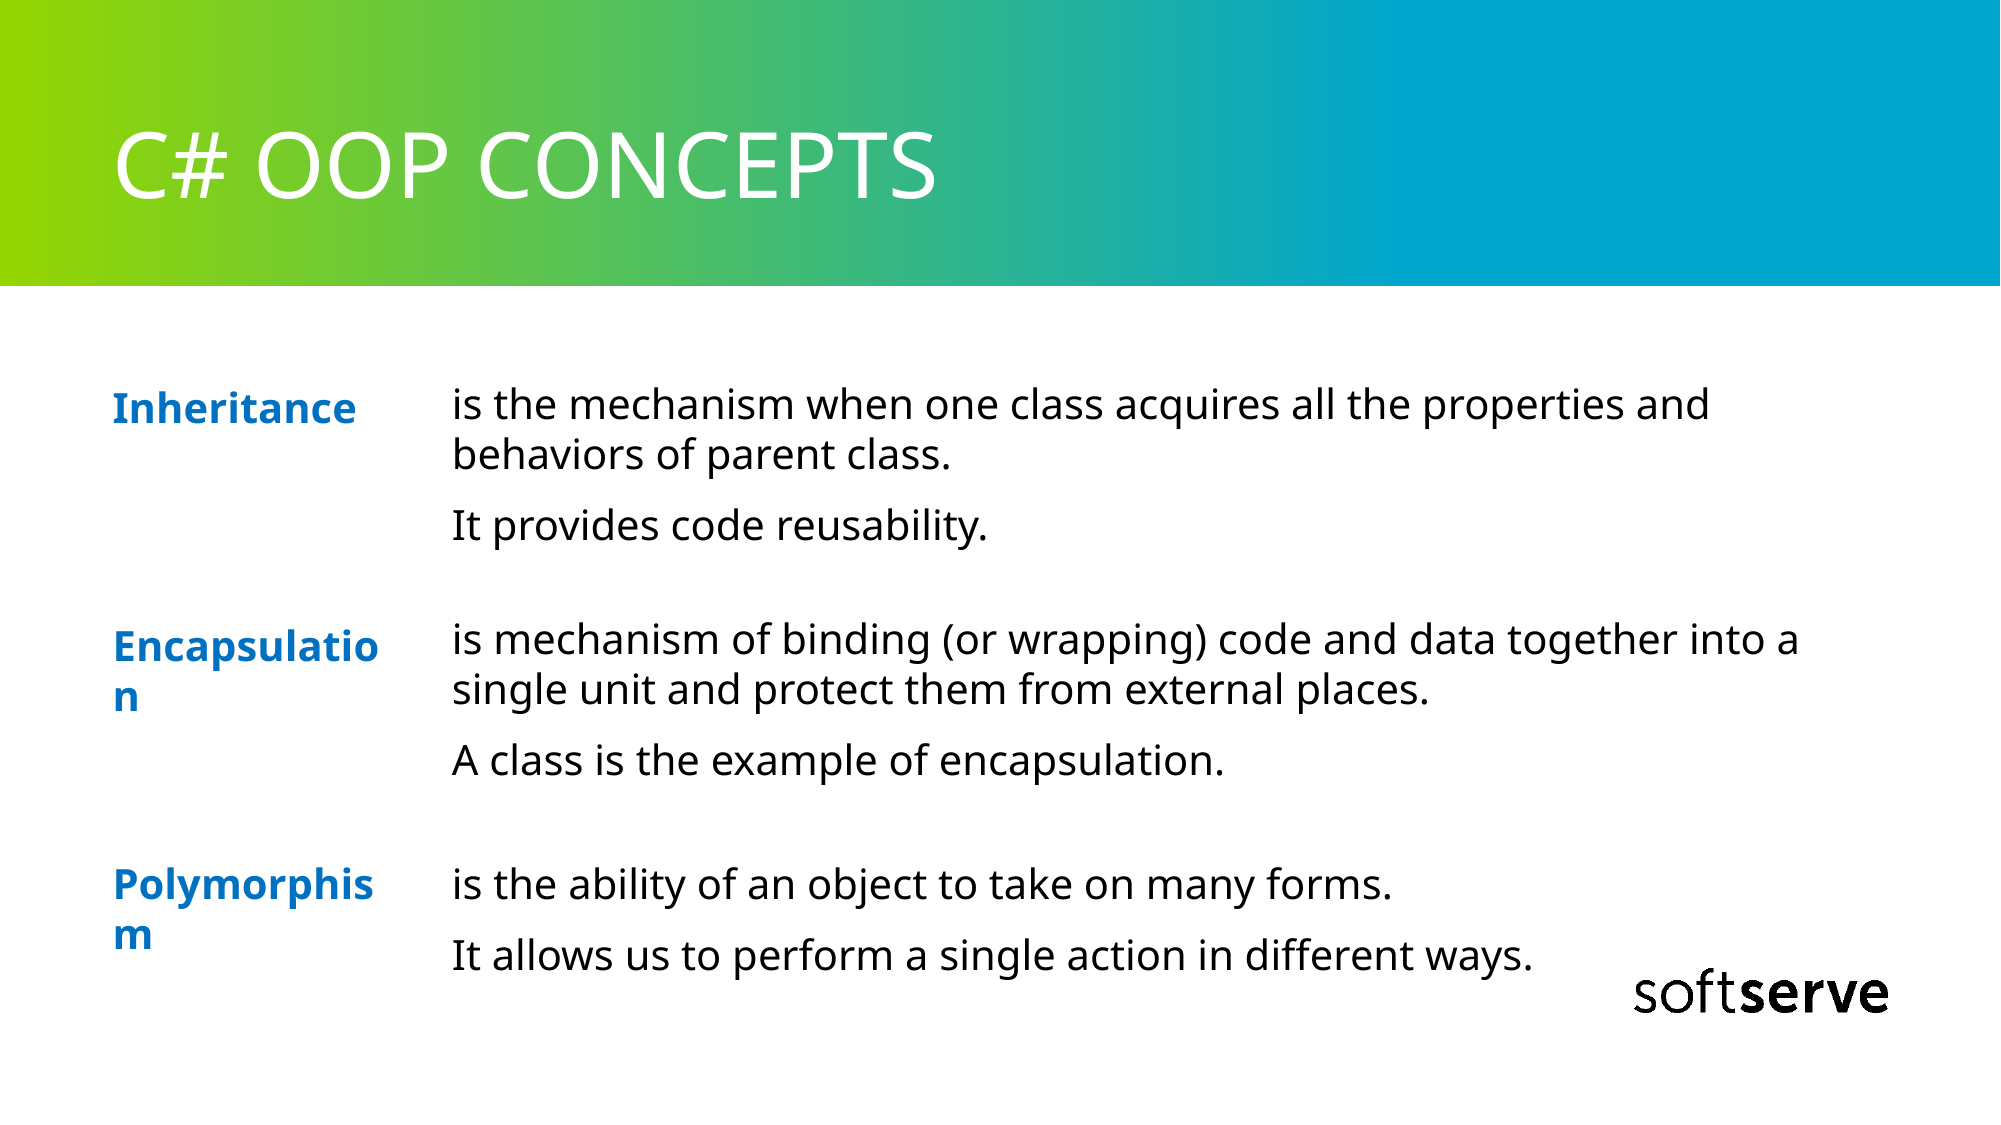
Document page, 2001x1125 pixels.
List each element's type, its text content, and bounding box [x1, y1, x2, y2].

title C# OOP CONCEPTS [112, 112, 1888, 225]
list is the mechanism when one class acquires all the properties and behaviors of parent class. It provides code reusability. [451, 370, 1888, 568]
text_box Inheritance [112, 374, 404, 541]
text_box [112, 850, 1888, 1048]
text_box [112, 605, 1888, 803]
